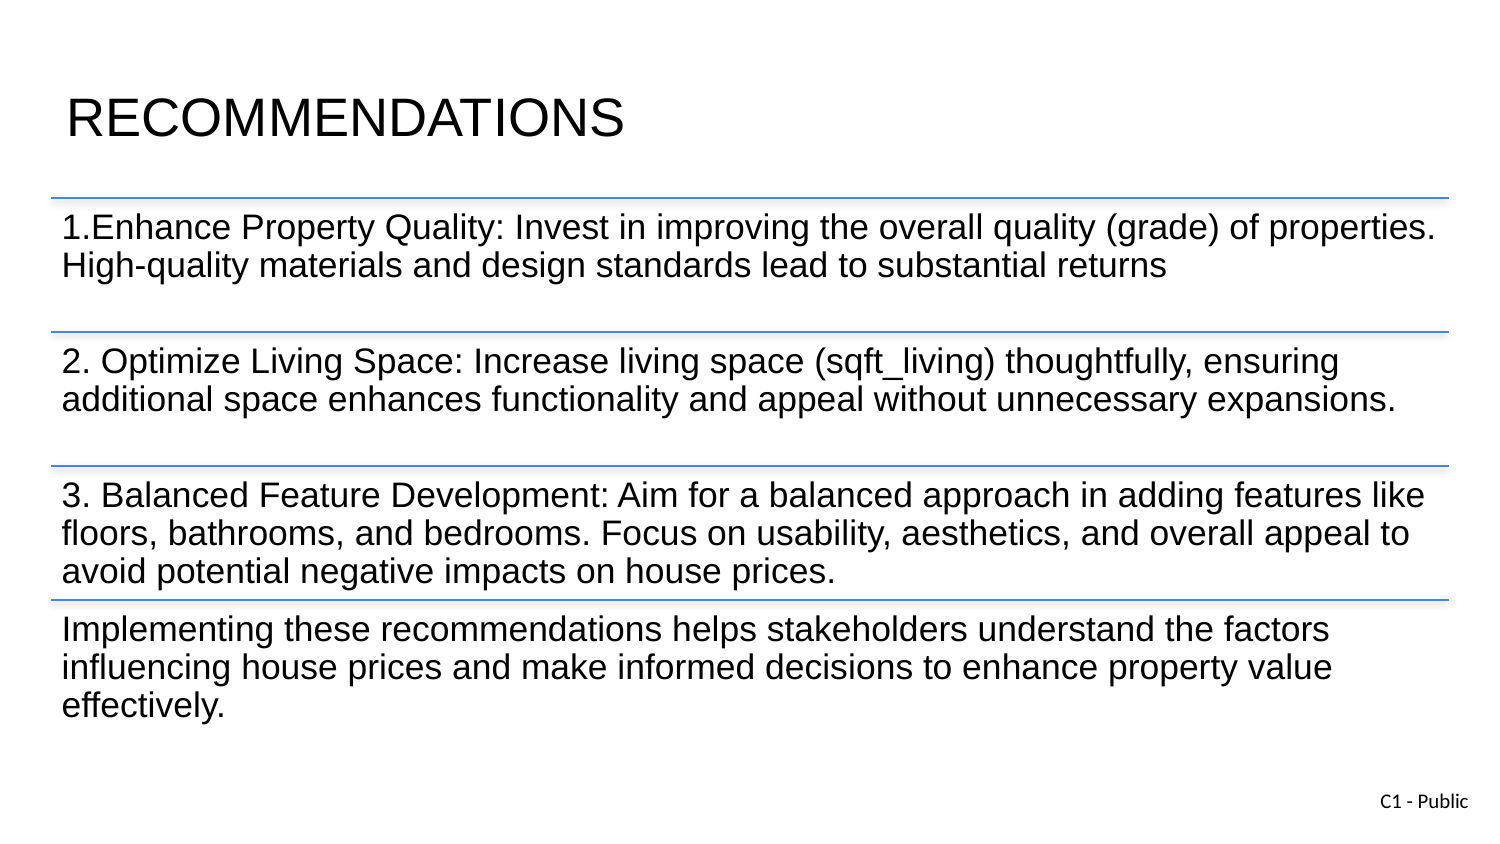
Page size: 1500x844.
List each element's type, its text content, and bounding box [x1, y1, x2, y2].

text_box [50, 197, 1450, 734]
title RECOMMENDATIONS [51, 72, 1449, 167]
